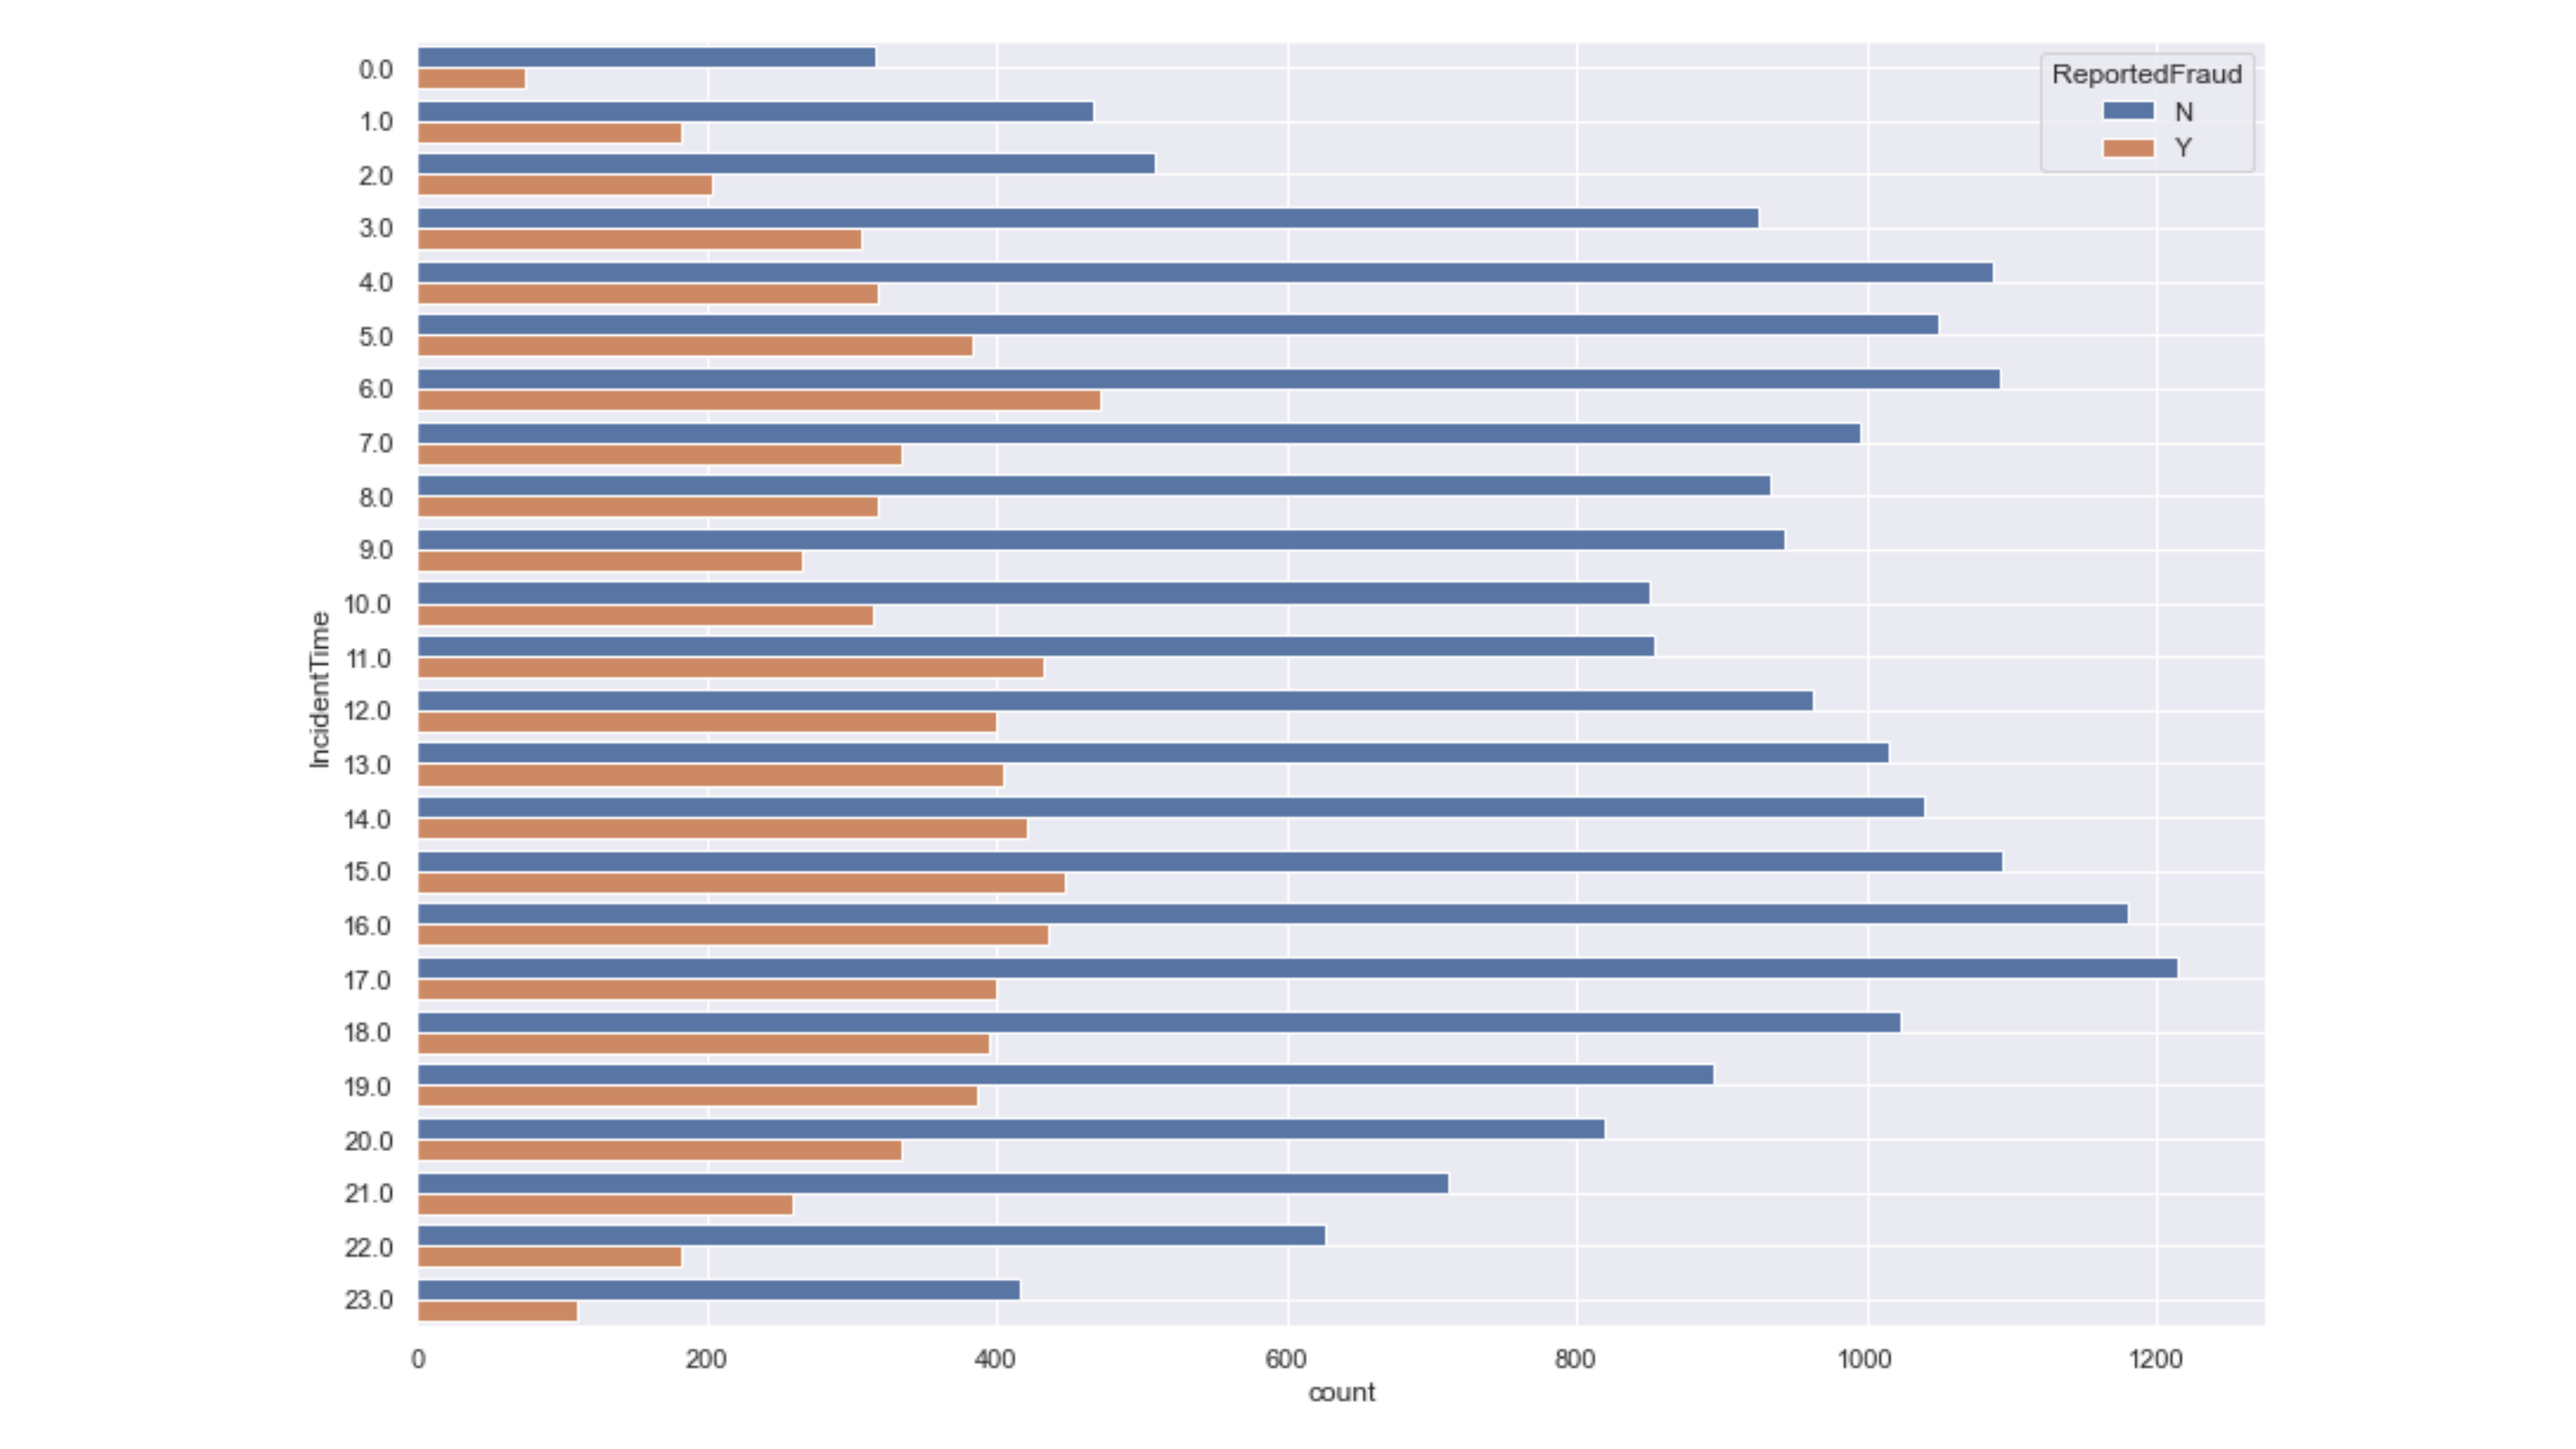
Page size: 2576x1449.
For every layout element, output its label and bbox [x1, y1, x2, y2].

picture [294, 25, 2282, 1424]
